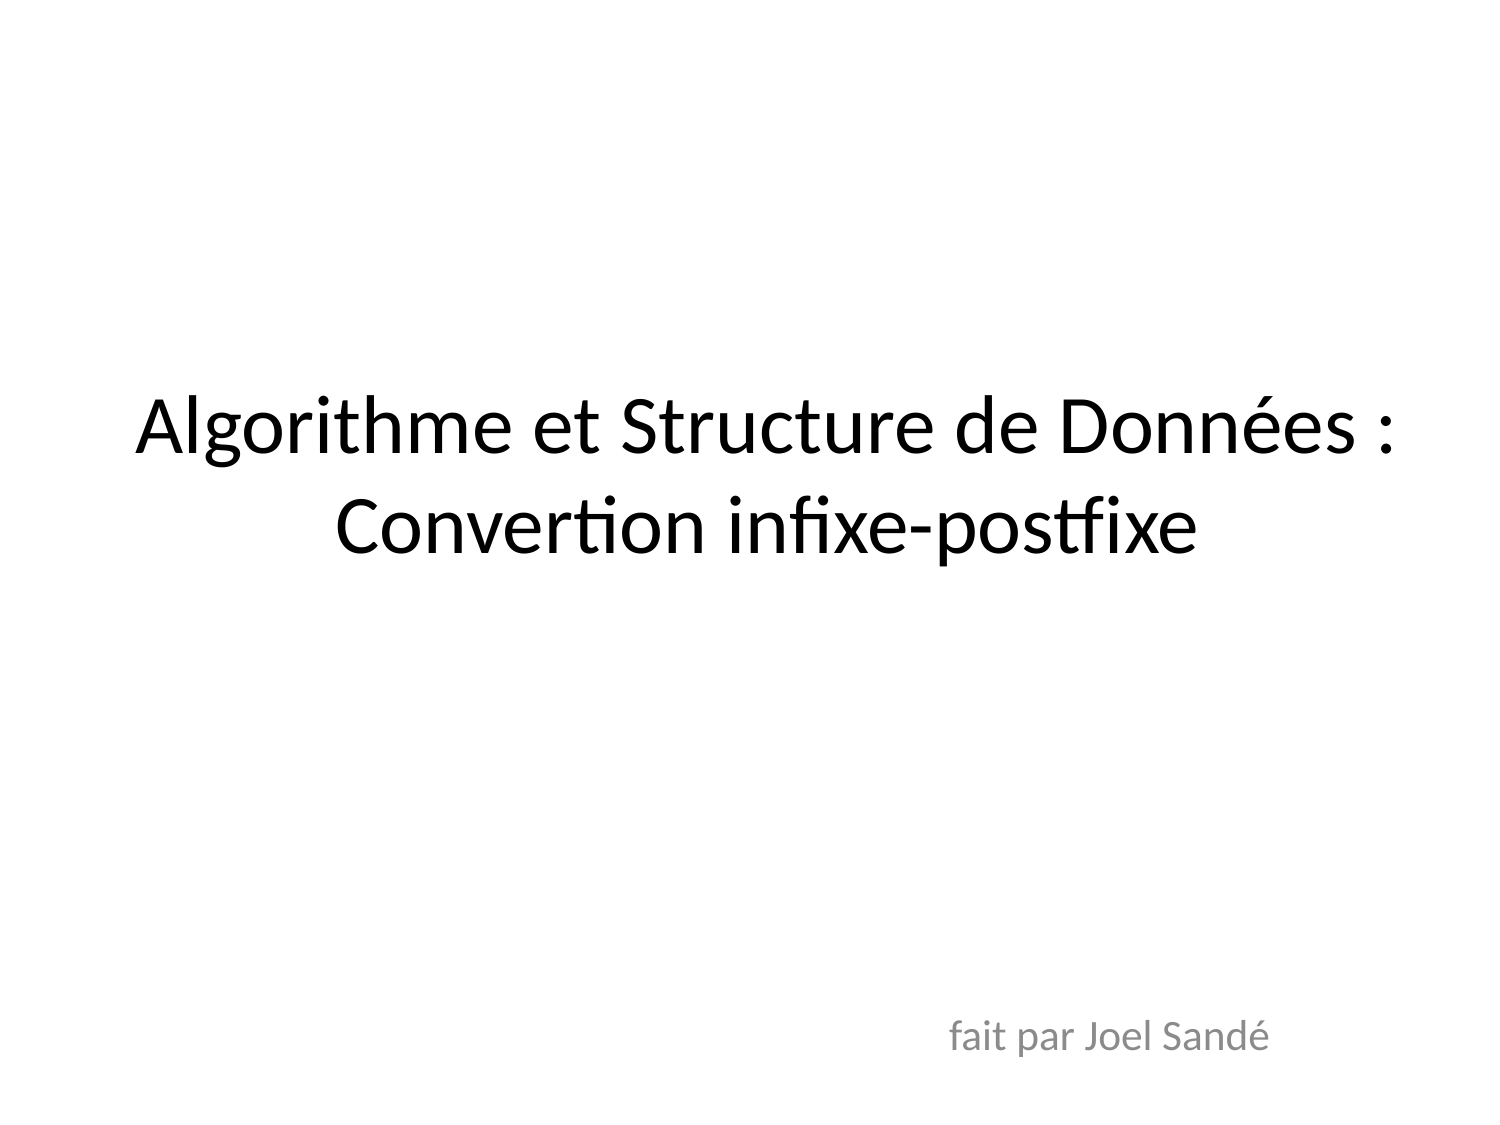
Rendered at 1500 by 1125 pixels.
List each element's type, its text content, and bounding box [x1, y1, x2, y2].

subtitle fait par Joel Sandé [809, 999, 1411, 1067]
title Algorithme et Structure de Données : Convertion infixe-postfixe [112, 349, 1424, 591]
